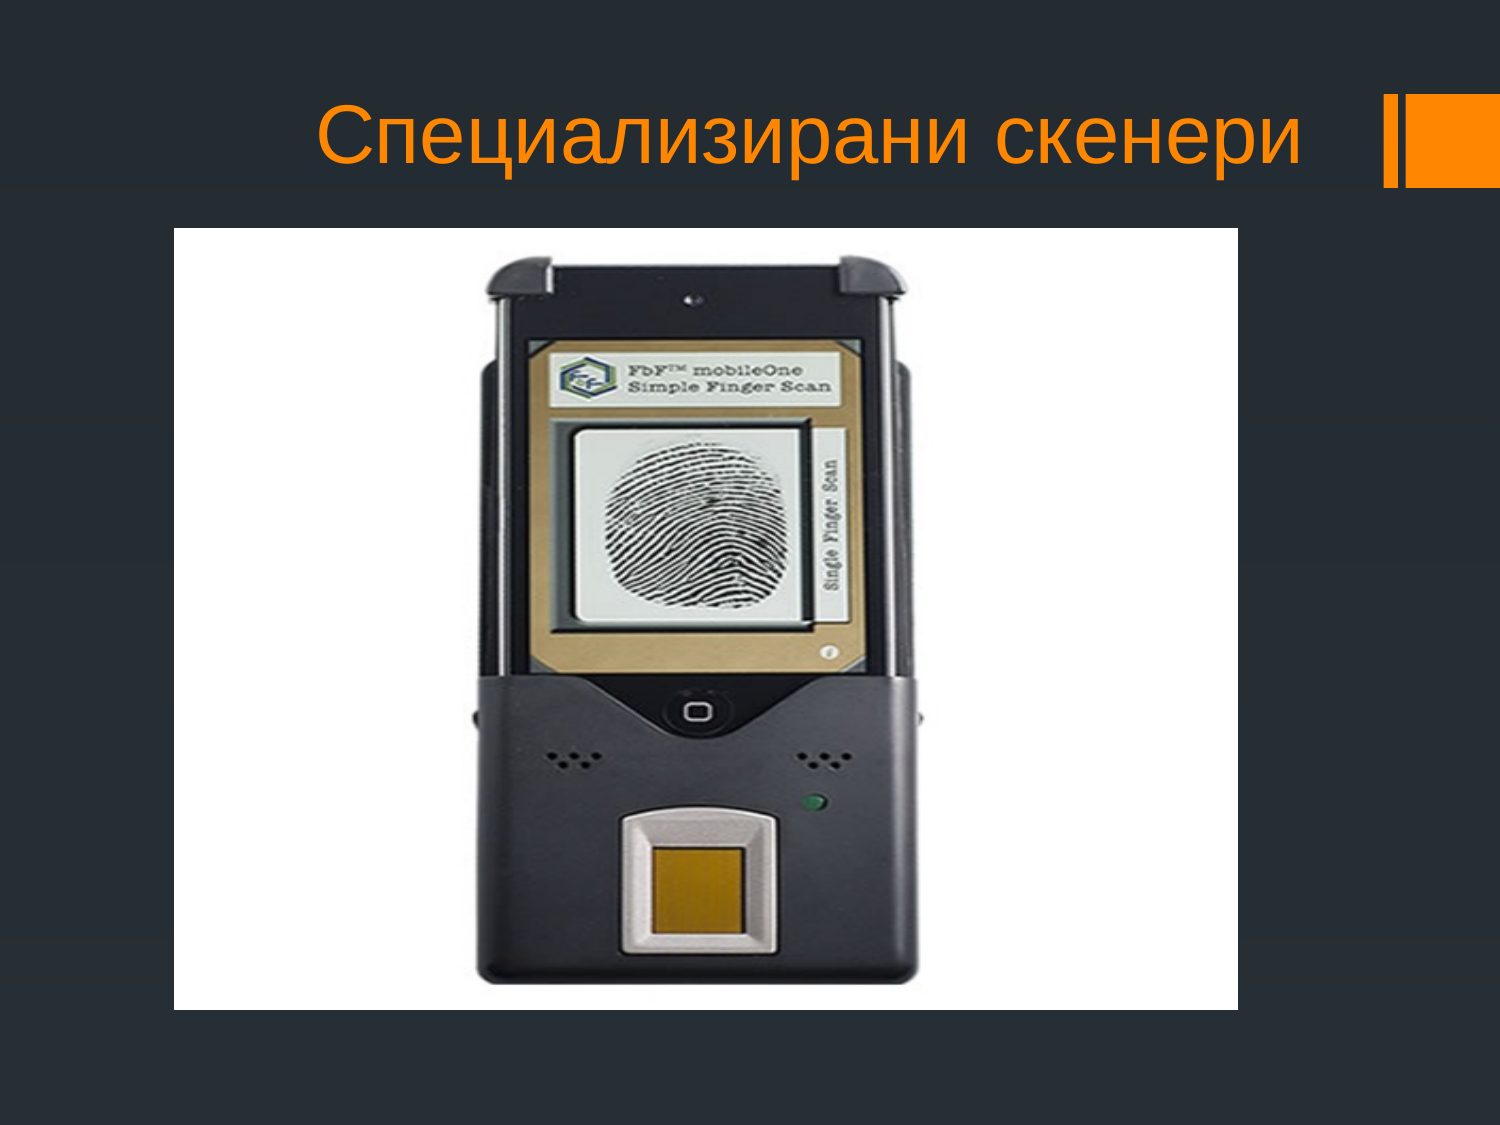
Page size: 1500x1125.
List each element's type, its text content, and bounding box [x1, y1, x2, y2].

title Специализирани скенери [300, 62, 1500, 188]
picture [173, 228, 1238, 1011]
